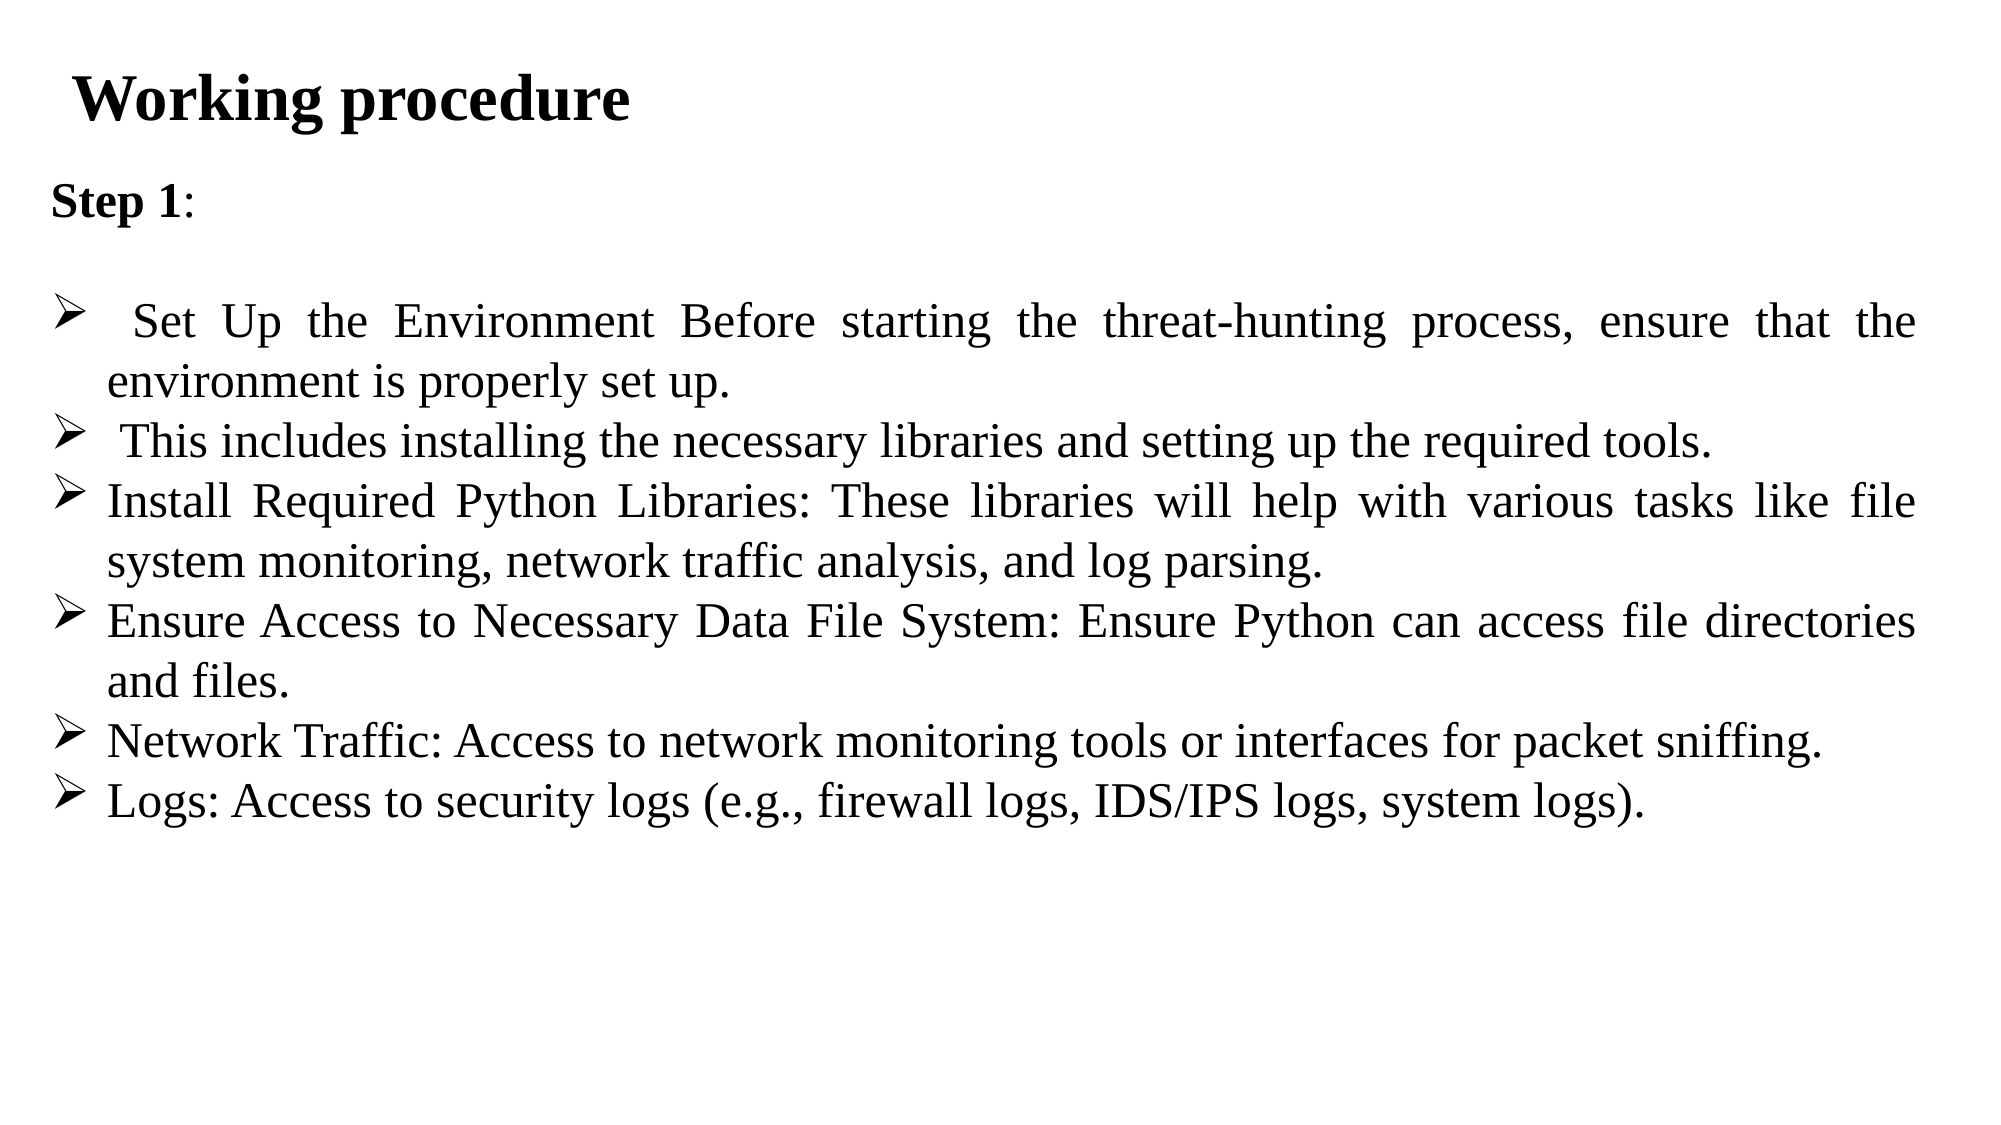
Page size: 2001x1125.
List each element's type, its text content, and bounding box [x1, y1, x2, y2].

text_box Step 1: Set Up the Environment Before starting the threat-hunting process, ensure that the environment is properly set up. This includes installing the necessary libraries and setting up the required tools. Install Required Python Libraries: These libraries will help with various tasks like file system monitoring, network traffic analysis, and log parsing. Ensure Access to Necessary Data File System: Ensure Python can access file directories and files. Network Traffic: Access to network monitoring tools or interfaces for packet sniffing. Logs: Access to security logs (e.g., firewall logs, IDS/IPS logs, system logs). [35, 160, 1933, 956]
text_box Working procedure [56, 46, 710, 142]
